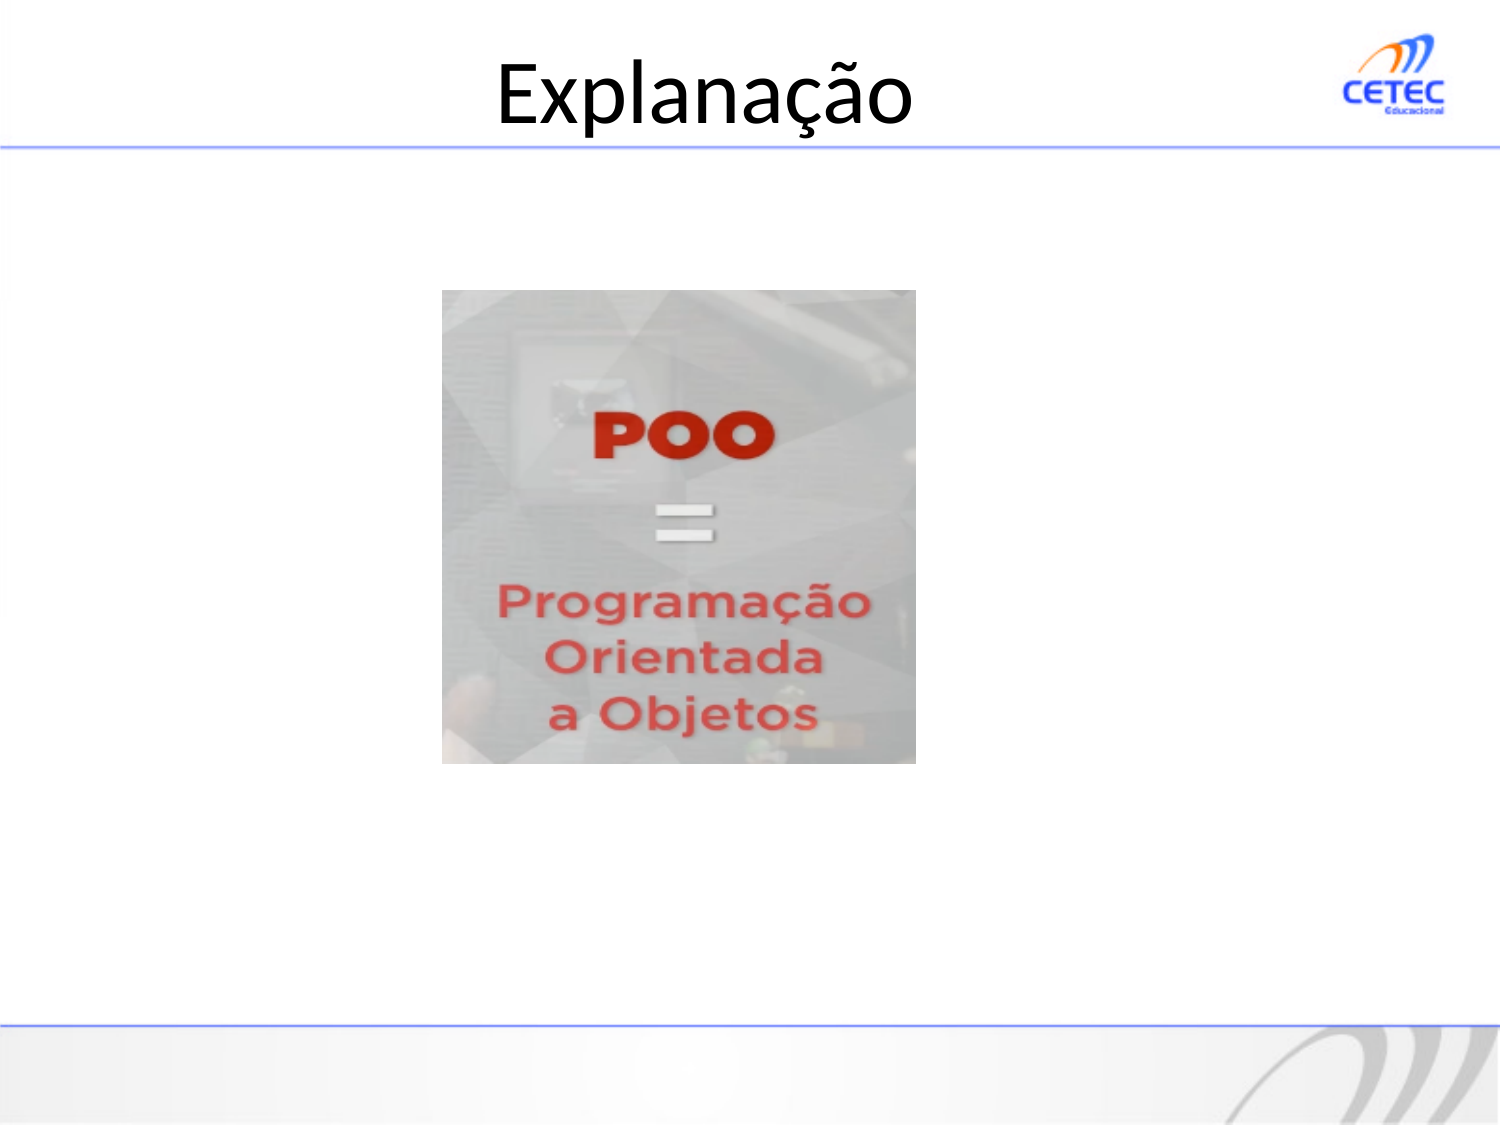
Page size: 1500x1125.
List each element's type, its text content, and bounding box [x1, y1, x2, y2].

picture [0, 0, 1500, 1125]
title Explanação [75, 45, 1336, 129]
